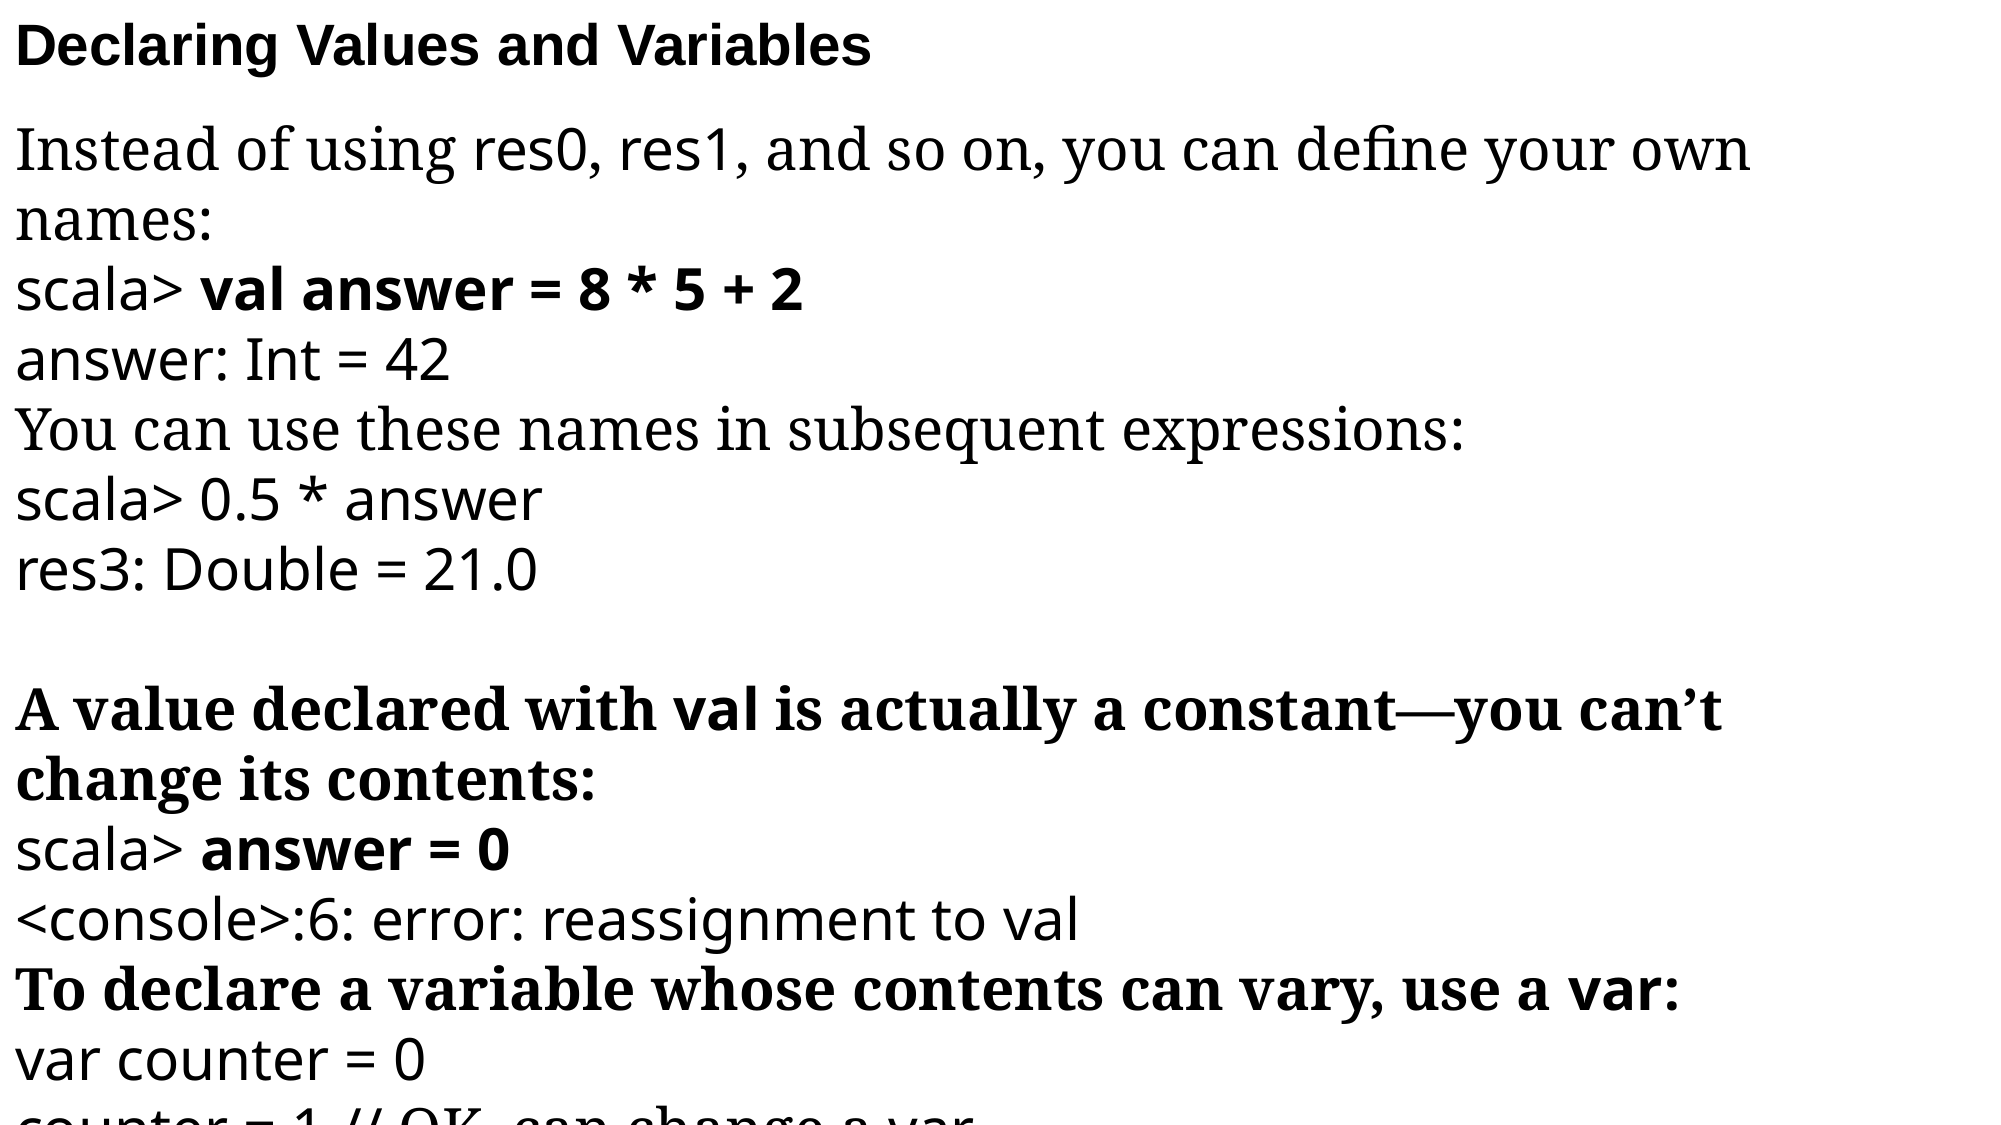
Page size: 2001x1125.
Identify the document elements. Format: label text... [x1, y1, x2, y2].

text_box Declaring Values and Variables Instead of using res0, res1, and so on, you can define your own names: scala> val answer = 8 * 5 + 2 answer: Int = 42 You can use these names in subsequent expressions: scala> 0.5 * answer res3: Double = 21.0 A value declared with val is actually a constant—you can’t change its contents: scala> answer = 0 <console>:6: error: reassignment to val To declare a variable whose contents can vary, use a var: var counter = 0 counter = 1 // OK, can change a var [0, 0, 1899, 1125]
